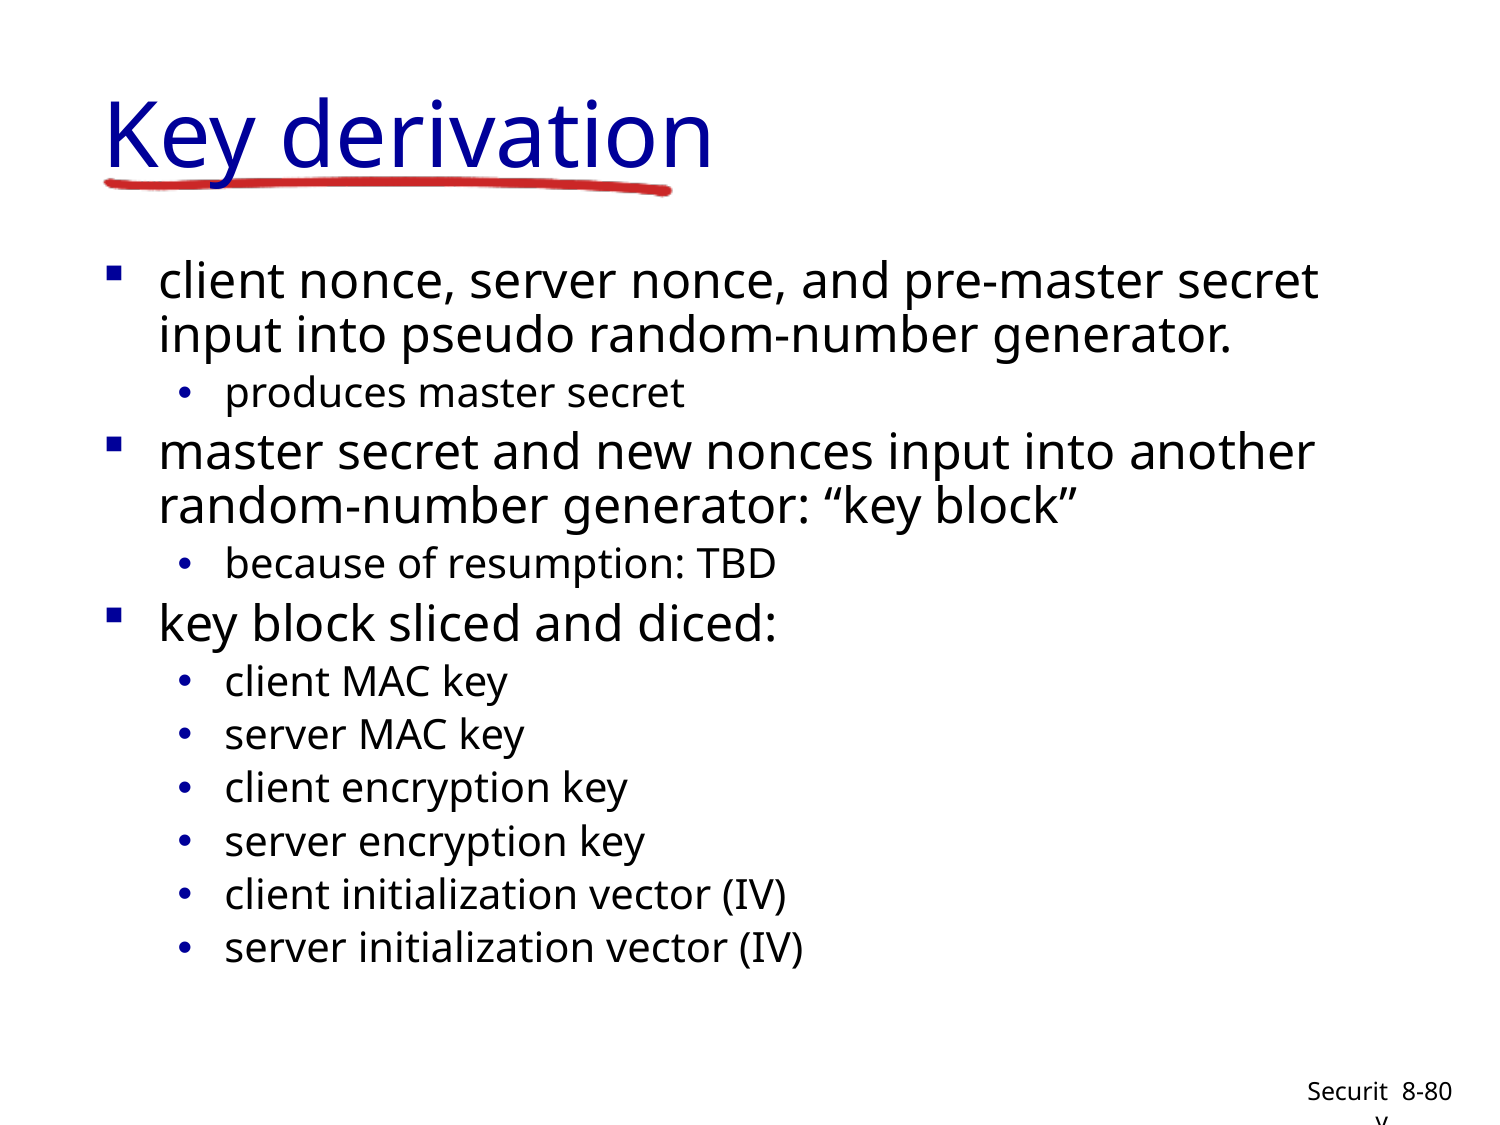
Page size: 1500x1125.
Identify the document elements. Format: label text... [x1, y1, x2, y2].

list client nonce, server nonce, and pre-master secret input into pseudo random-number generator. produces master secret master secret and new nonces input into another random-number generator: “key block” because of resumption: TBD key block sliced and diced: client MAC key server MAC key client encryption key server encryption key client initialization vector (IV) server initialization vector (IV) [87, 247, 1363, 1011]
title Key derivation [87, 37, 1363, 225]
text_box 8-80 [1387, 1068, 1500, 1113]
picture [100, 172, 679, 204]
footer Security [1284, 1067, 1403, 1110]
